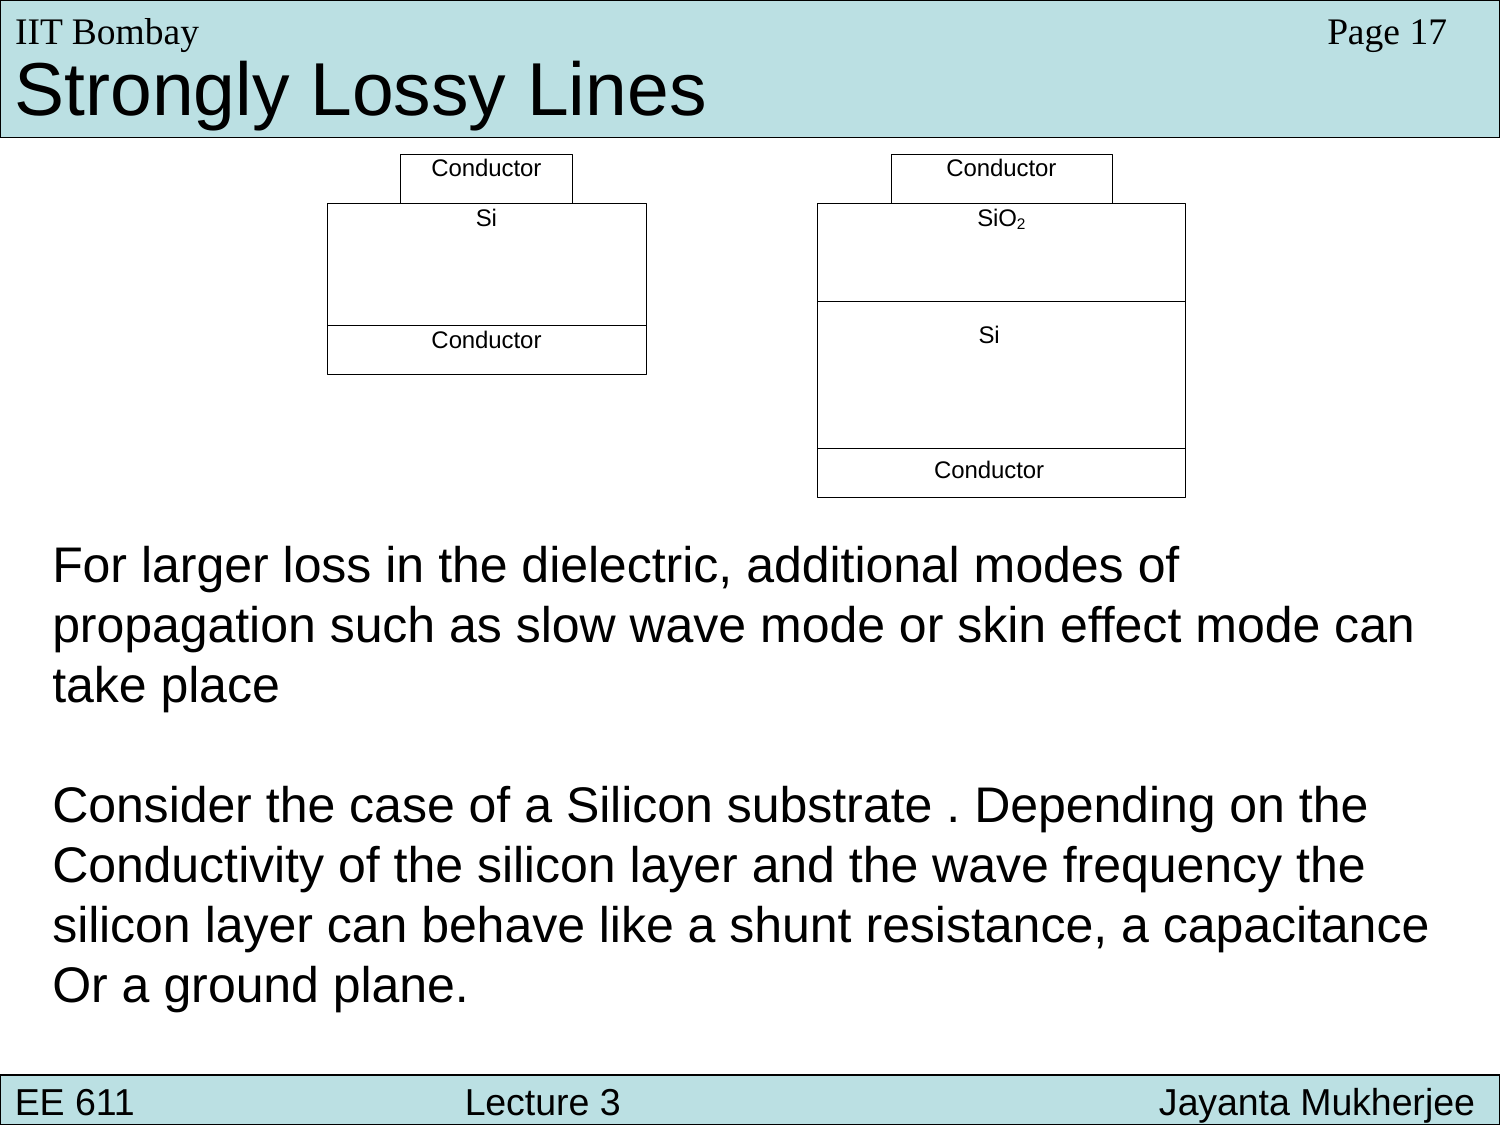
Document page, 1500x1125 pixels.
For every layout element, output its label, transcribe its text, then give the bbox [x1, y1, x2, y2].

text_box Strongly Lossy Lines [0, 33, 722, 138]
text_box Page 17 [1312, 0, 1463, 60]
text_box IIT Bombay [0, 0, 215, 60]
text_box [324, 149, 1188, 500]
text_box EE 611 Lecture 3 Jayanta Mukherjee [0, 1074, 1500, 1125]
text_box For larger loss in the dielectric, additional modes of propagation such as slow wave mode or skin effect mode can take place Consider the case of a Silicon substrate . Depending on the Conductivity of the silicon layer and the wave frequency the silicon layer can behave like a shunt resistance, a capacitance Or a ground plane. [37, 524, 1469, 1020]
text_box [215, 0, 1500, 138]
